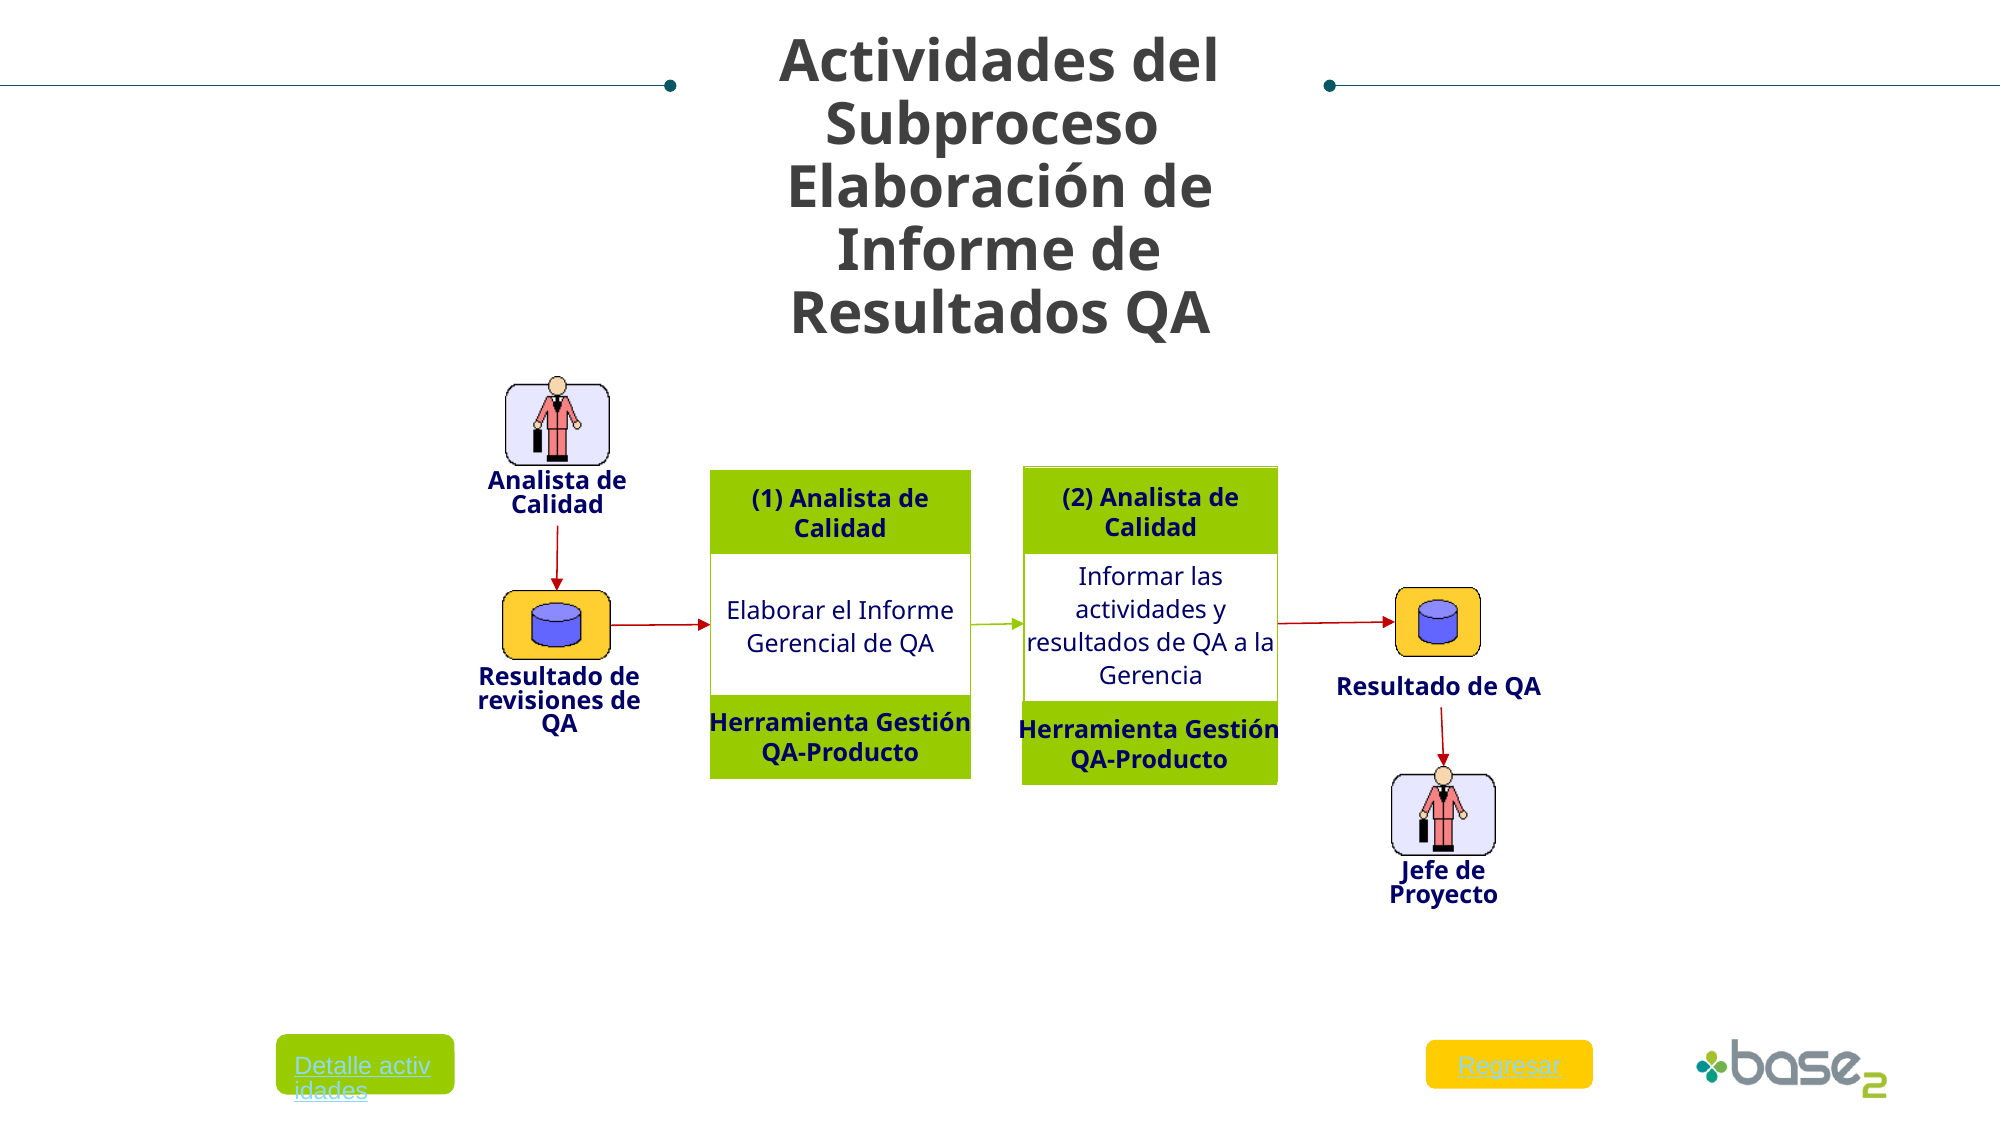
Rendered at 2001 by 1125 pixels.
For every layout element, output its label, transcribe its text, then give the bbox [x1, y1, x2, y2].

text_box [466, 376, 649, 527]
picture [1395, 587, 1482, 657]
text_box Regresar [1426, 1040, 1593, 1088]
text_box Informar las actividades y resultados de QA a la Gerencia [1024, 554, 1278, 781]
text_box (2) Analista de Calidad [1024, 468, 1278, 554]
text_box Herramienta Gestión QA‑Producto [710, 695, 971, 779]
text_box Herramienta Gestión QA‑Producto [1022, 701, 1277, 785]
text_box (1) Analista de Calidad [710, 471, 971, 554]
text_box Elaborar el Informe Gerencial de QA [710, 554, 971, 695]
text_box Detalle actividades [276, 1034, 454, 1094]
picture [1696, 1039, 1887, 1098]
text_box Resultado de QA [1321, 668, 1561, 708]
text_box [1353, 766, 1535, 917]
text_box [445, 590, 674, 746]
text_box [0, 31, 2000, 350]
